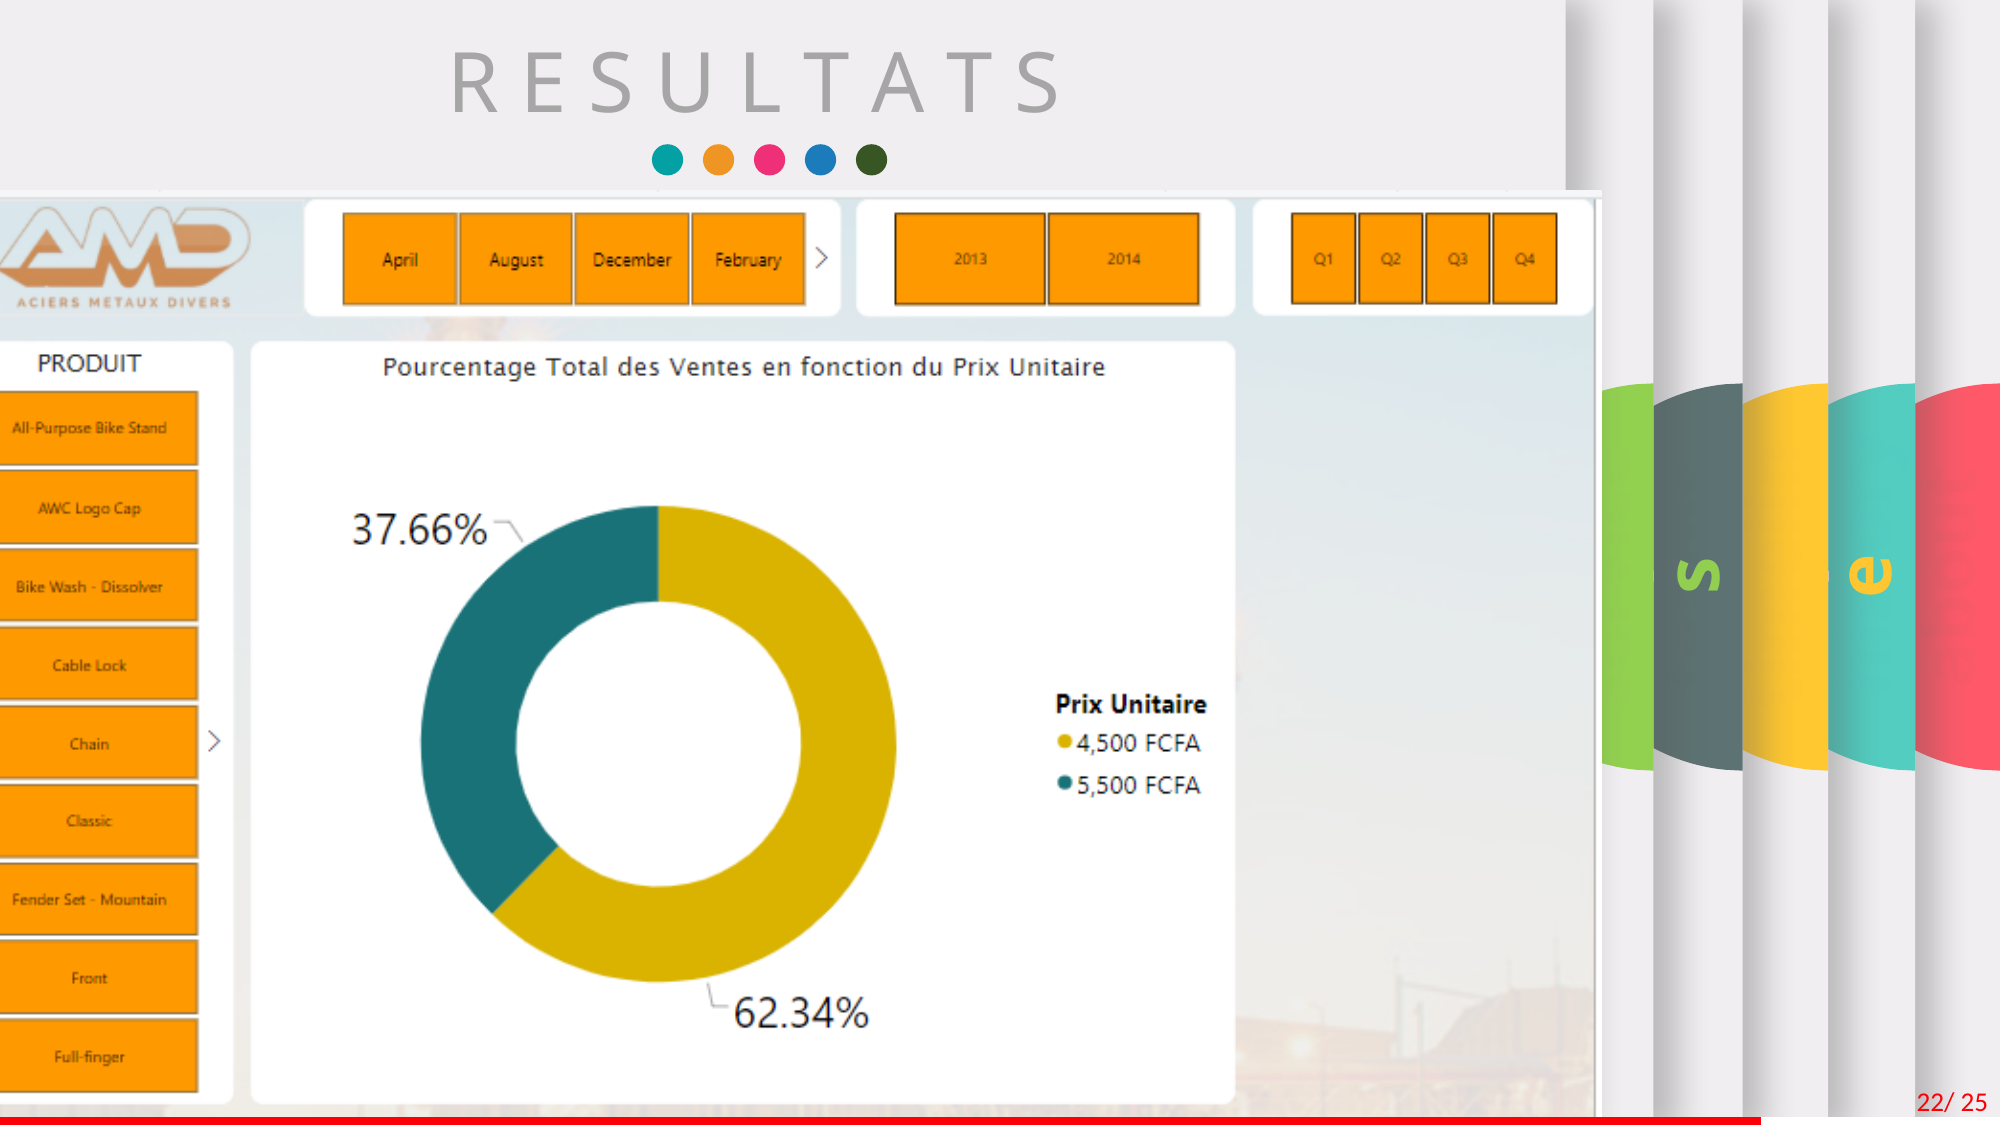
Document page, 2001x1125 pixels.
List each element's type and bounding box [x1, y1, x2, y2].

picture [0, 190, 1602, 1124]
text_box [1829, 0, 1916, 1125]
text_box [1916, 0, 2000, 1125]
text_box [651, 144, 888, 176]
text_box [1743, 0, 1829, 1125]
text_box [1654, 0, 1743, 1125]
text_box [0, 0, 1567, 190]
text_box [1567, 0, 1654, 1125]
